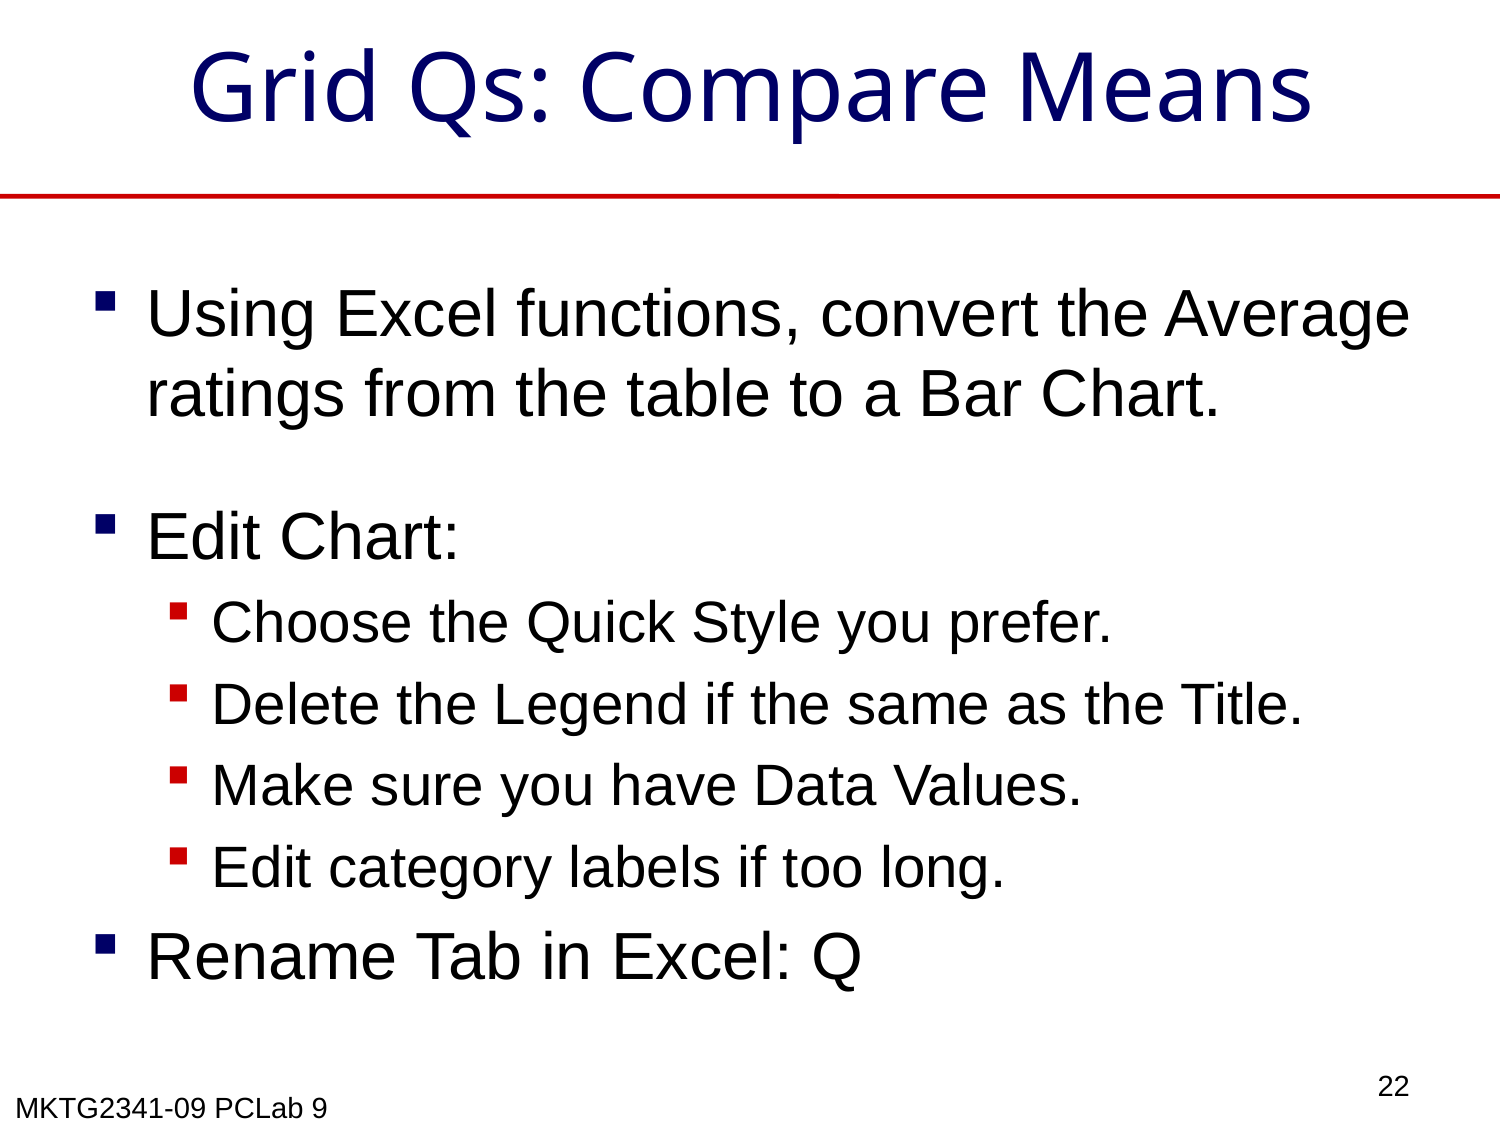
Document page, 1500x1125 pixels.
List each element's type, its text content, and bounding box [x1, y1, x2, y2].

list Using Excel functions, convert the Average ratings from the table to a Bar Chart. Edit Chart: Choose the Quick Style you prefer. Delete the Legend if the same as the Title. Make sure you have Data Values. Edit category labels if too long. Rename Tab in Excel: Q [74, 262, 1500, 1006]
slide_number MKTG2341-09 PCLab 9 [0, 1081, 380, 1125]
slide_number 22 [1074, 1024, 1426, 1103]
title Grid Qs: Compare Means [76, 0, 1428, 188]
